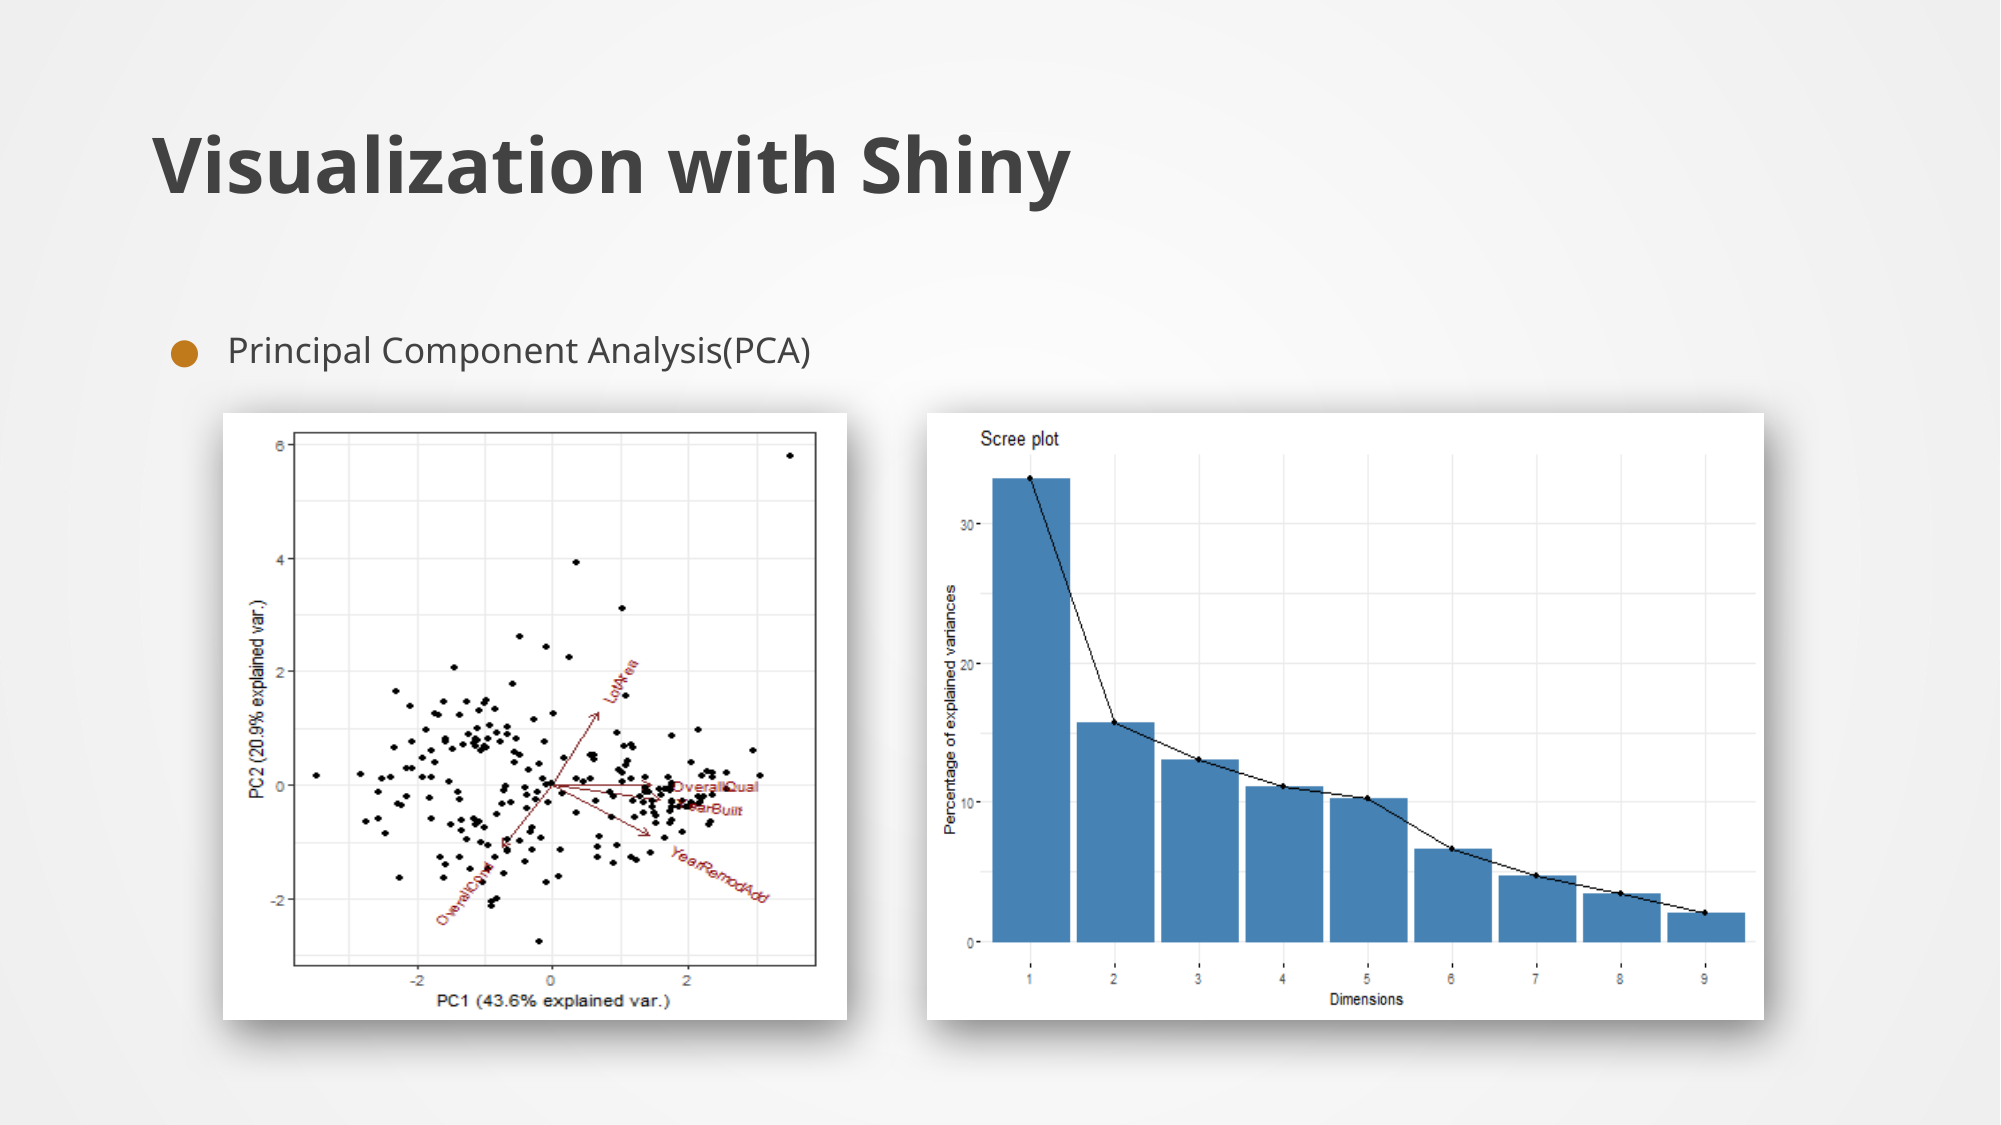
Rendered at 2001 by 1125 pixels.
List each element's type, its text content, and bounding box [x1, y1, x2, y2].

title Visualization with Shiny [137, 59, 1863, 278]
picture [927, 413, 1765, 1020]
list Principal Component Analysis(PCA) [137, 299, 1863, 1014]
picture [223, 413, 847, 1020]
